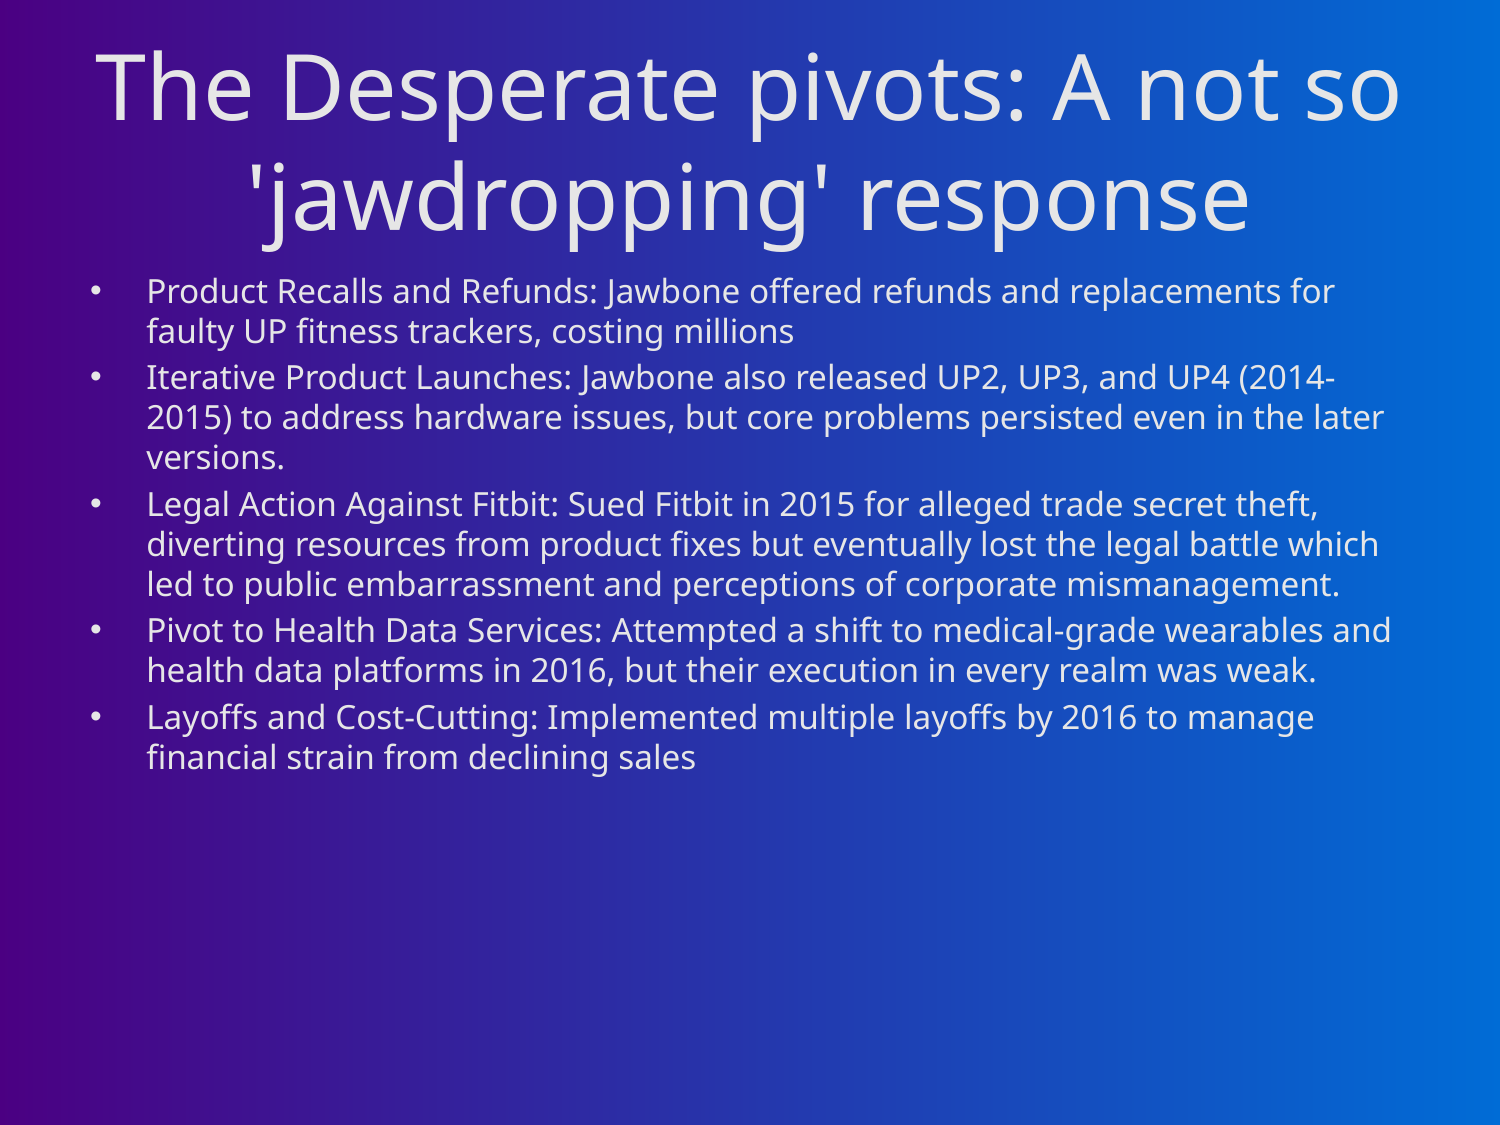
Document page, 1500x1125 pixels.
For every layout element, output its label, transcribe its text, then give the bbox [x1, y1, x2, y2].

list Product Recalls and Refunds: Jawbone offered refunds and replacements for faulty UP fitness trackers, costing millions Iterative Product Launches: Jawbone also released UP2, UP3, and UP4 (2014-2015) to address hardware issues, but core problems persisted even in the later versions. Legal Action Against Fitbit: Sued Fitbit in 2015 for alleged trade secret theft, diverting resources from product fixes but eventually lost the legal battle which led to public embarrassment and perceptions of corporate mismanagement. Pivot to Health Data Services: Attempted a shift to medical-grade wearables and health data platforms in 2016, but their execution in every realm was weak. Layoffs and Cost-Cutting: Implemented multiple layoffs by 2016 to manage financial strain from declining sales [75, 262, 1425, 1005]
title The Desperate pivots: A not so 'jawdropping' response [75, 45, 1425, 233]
